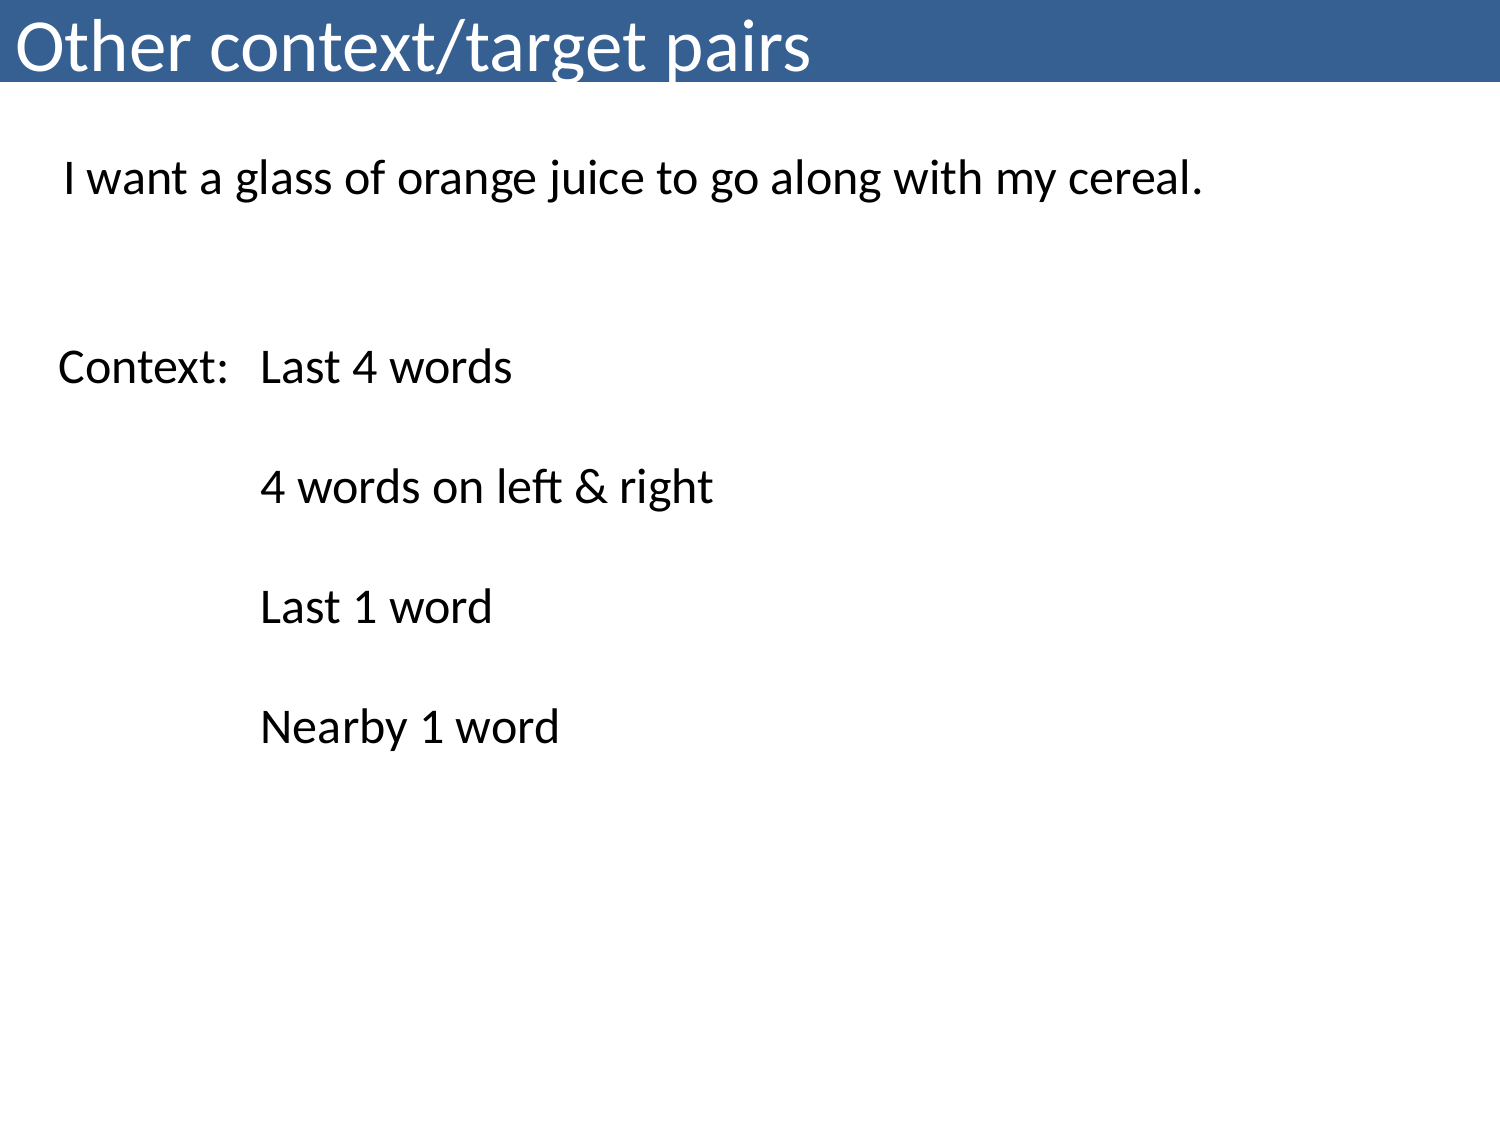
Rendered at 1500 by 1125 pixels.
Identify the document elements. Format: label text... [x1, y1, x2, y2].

title Other context/target pairs [0, 0, 1500, 82]
text_box Context: [44, 326, 245, 401]
text_box I want a glass of orange juice to go along with my cereal. [48, 137, 1231, 212]
text_box Last 4 words 4 words on left & right Last 1 word Nearby 1 word [246, 326, 904, 761]
